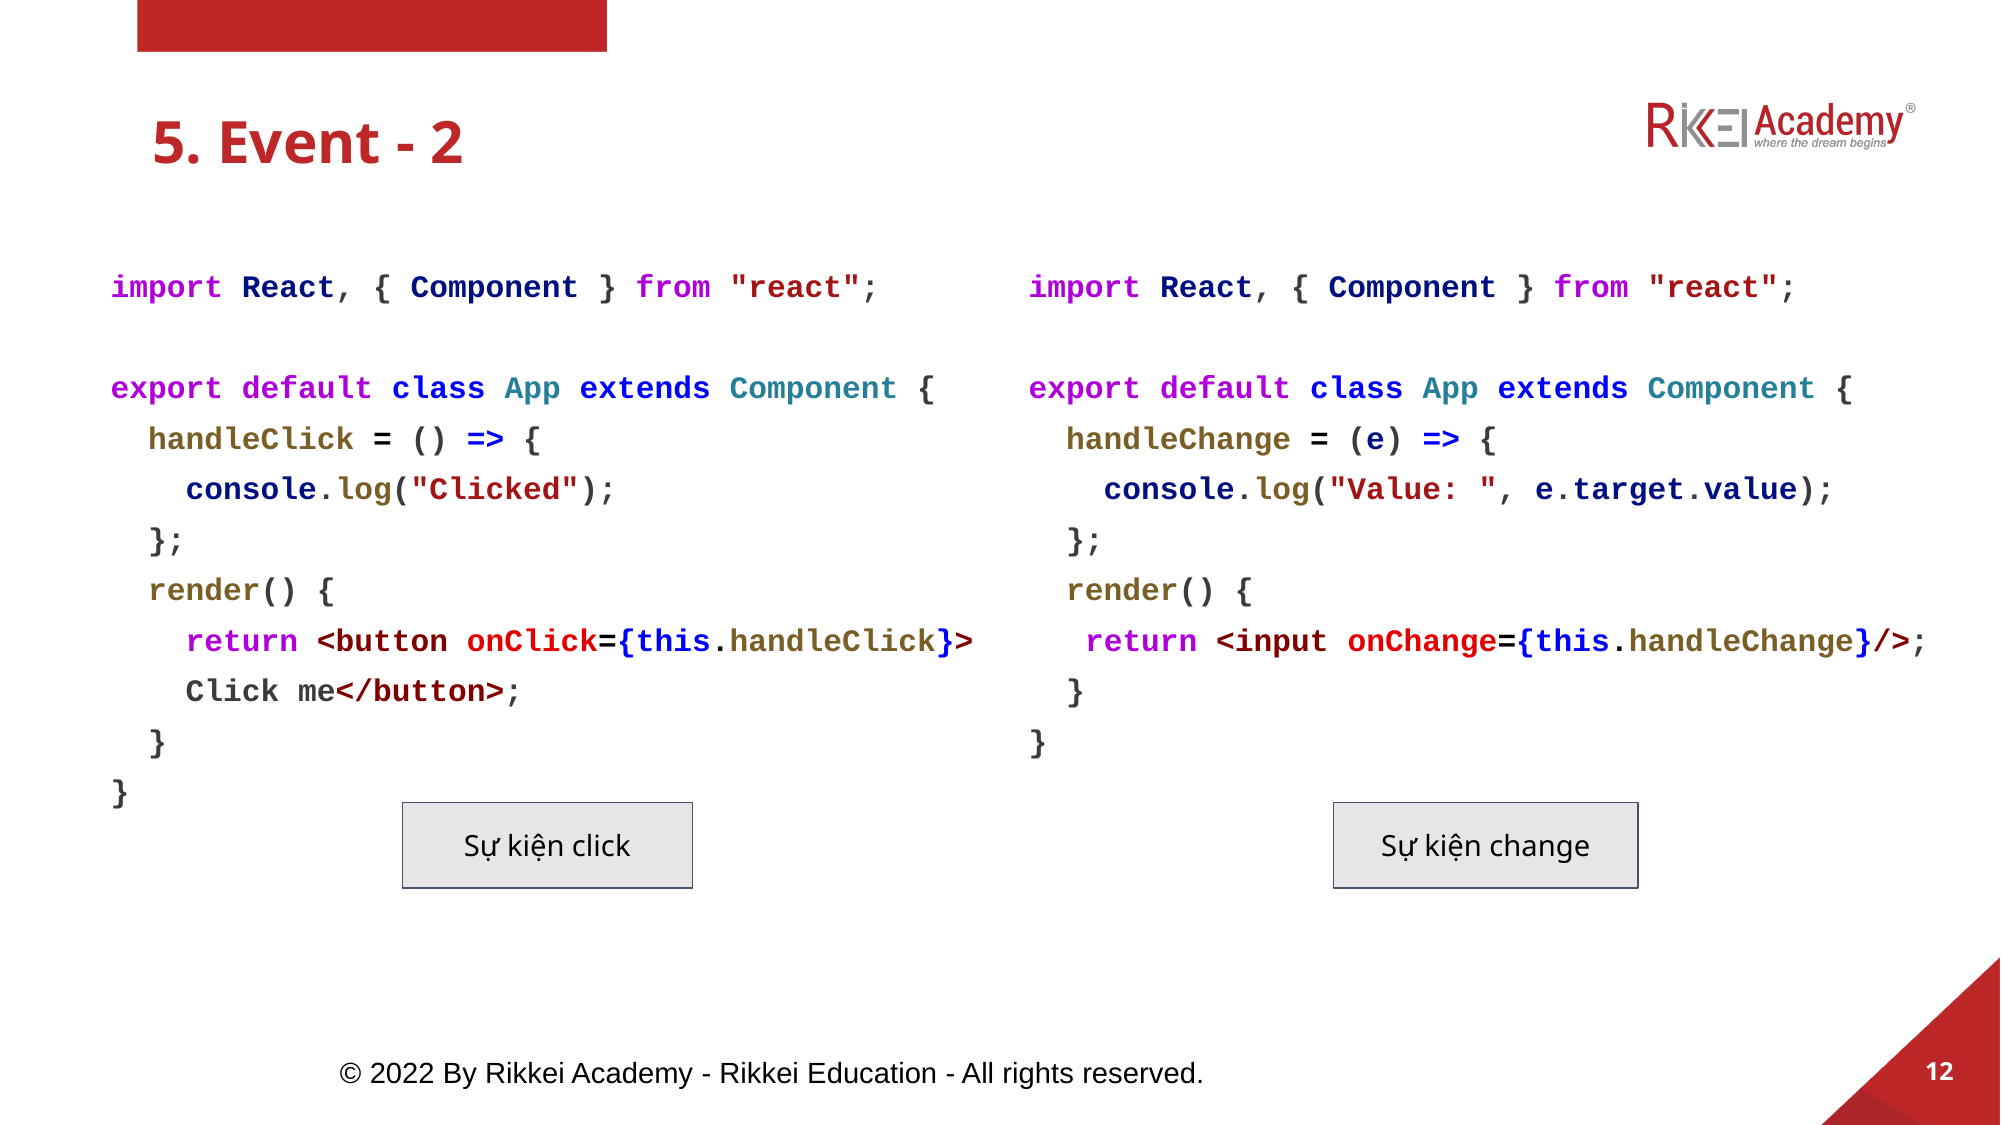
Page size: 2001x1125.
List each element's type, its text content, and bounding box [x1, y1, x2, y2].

list import React, { Component } from "react"; export default class App extends Component { handleClick = () => { console.log("Clicked"); }; render() { return <button onClick={this.handleClick}> Click me</button>; } } [95, 245, 1000, 984]
text_box Sự kiện change [1333, 802, 1638, 889]
picture [1623, 53, 1929, 203]
text_box Sự kiện click [402, 802, 693, 889]
title 5. Event - 2 [137, 96, 1526, 194]
picture [137, 0, 607, 52]
picture [1818, 957, 2000, 1125]
list import React, { Component } from "react"; export default class App extends Component { handleChange = (e) => { console.log("Value: ", e.target.value); }; render() { return <input onChange={this.handleChange}/>; } } [1013, 245, 1958, 984]
